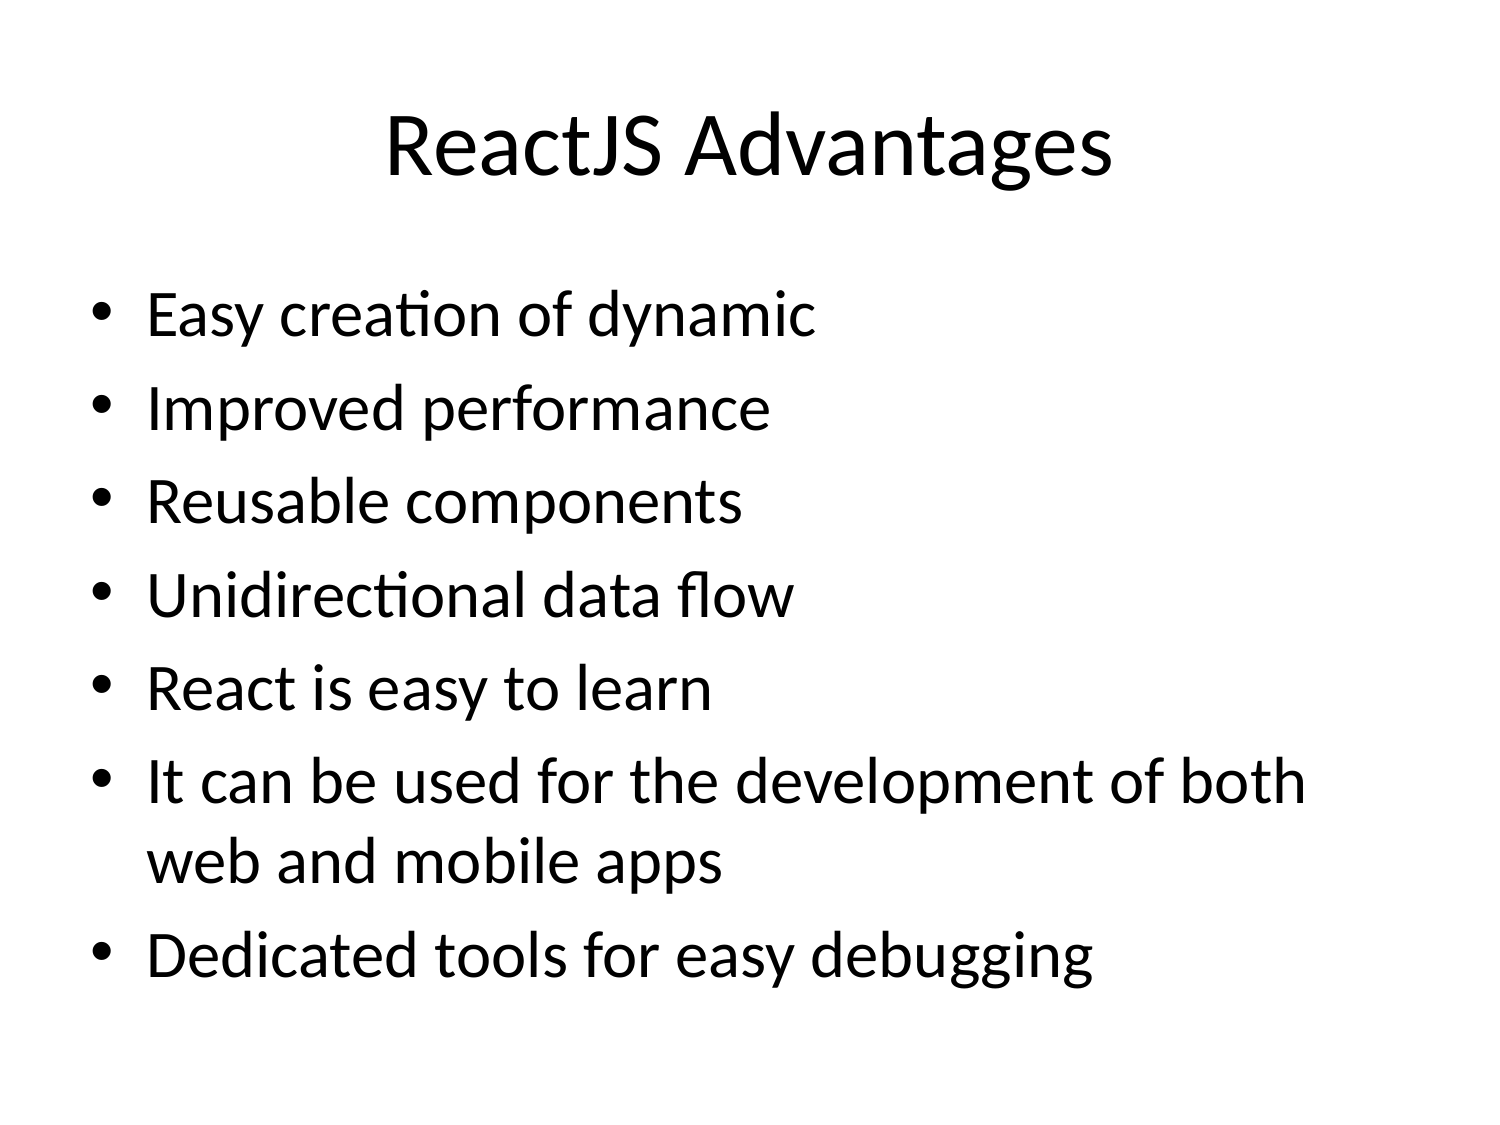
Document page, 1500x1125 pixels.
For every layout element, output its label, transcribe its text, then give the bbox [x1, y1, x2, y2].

list Easy creation of dynamic Improved performance Reusable components Unidirectional data flow React is easy to learn It can be used for the development of both web and mobile apps Dedicated tools for easy debugging [75, 262, 1425, 1005]
title ReactJS Advantages [75, 45, 1425, 233]
